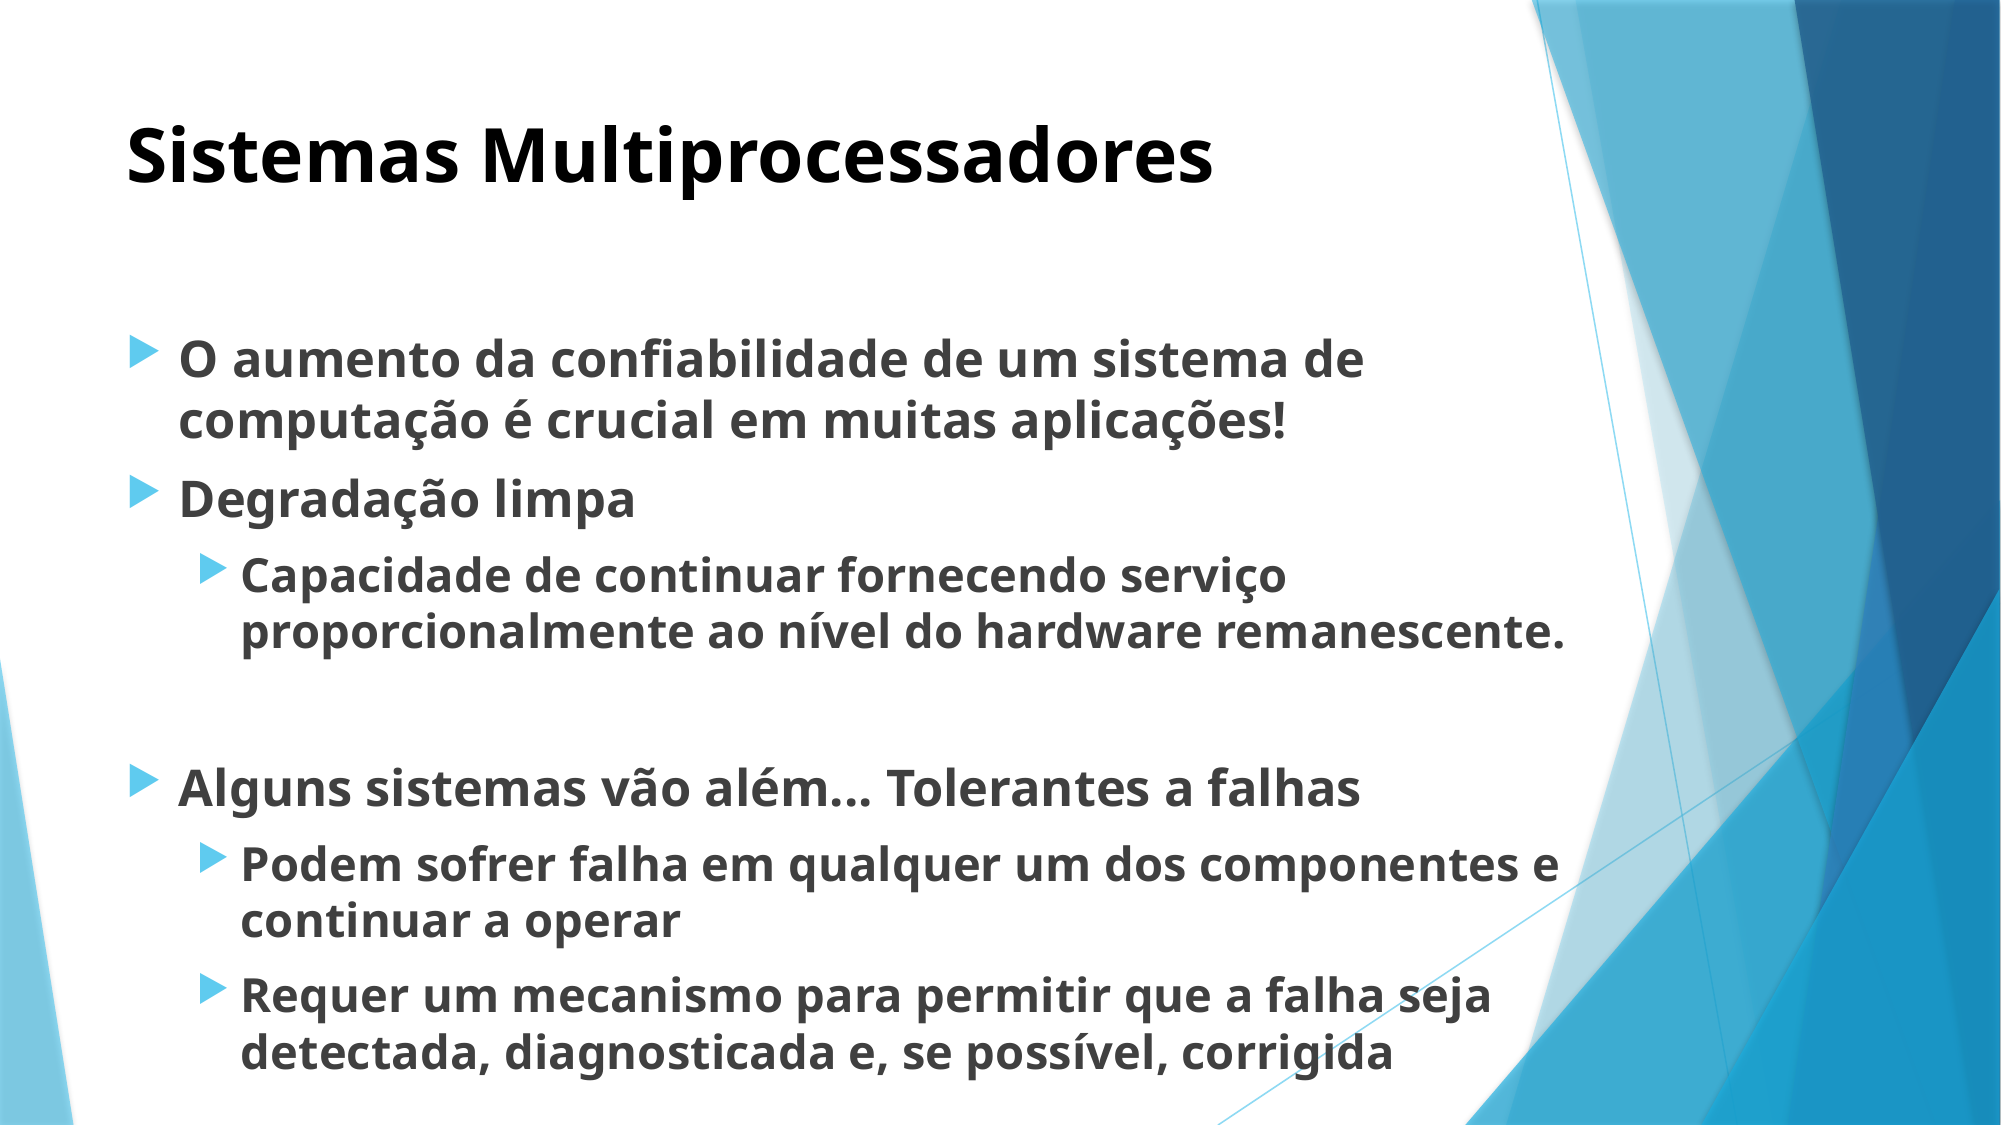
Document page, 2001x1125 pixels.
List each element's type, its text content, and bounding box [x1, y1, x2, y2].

title Sistemas Multiprocessadores [111, 99, 1617, 276]
list O aumento da confiabilidade de um sistema de computação é crucial em muitas aplicações! Degradação limpa Capacidade de continuar fornecendo serviço proporcionalmente ao nível do hardware remanescente. Alguns sistemas vão além... Tolerantes a falhas Podem sofrer falha em qualquer um dos componentes e continuar a operar Requer um mecanismo para permitir que a falha seja detectada, diagnosticada e, se possível, corrigida [111, 319, 1617, 1100]
